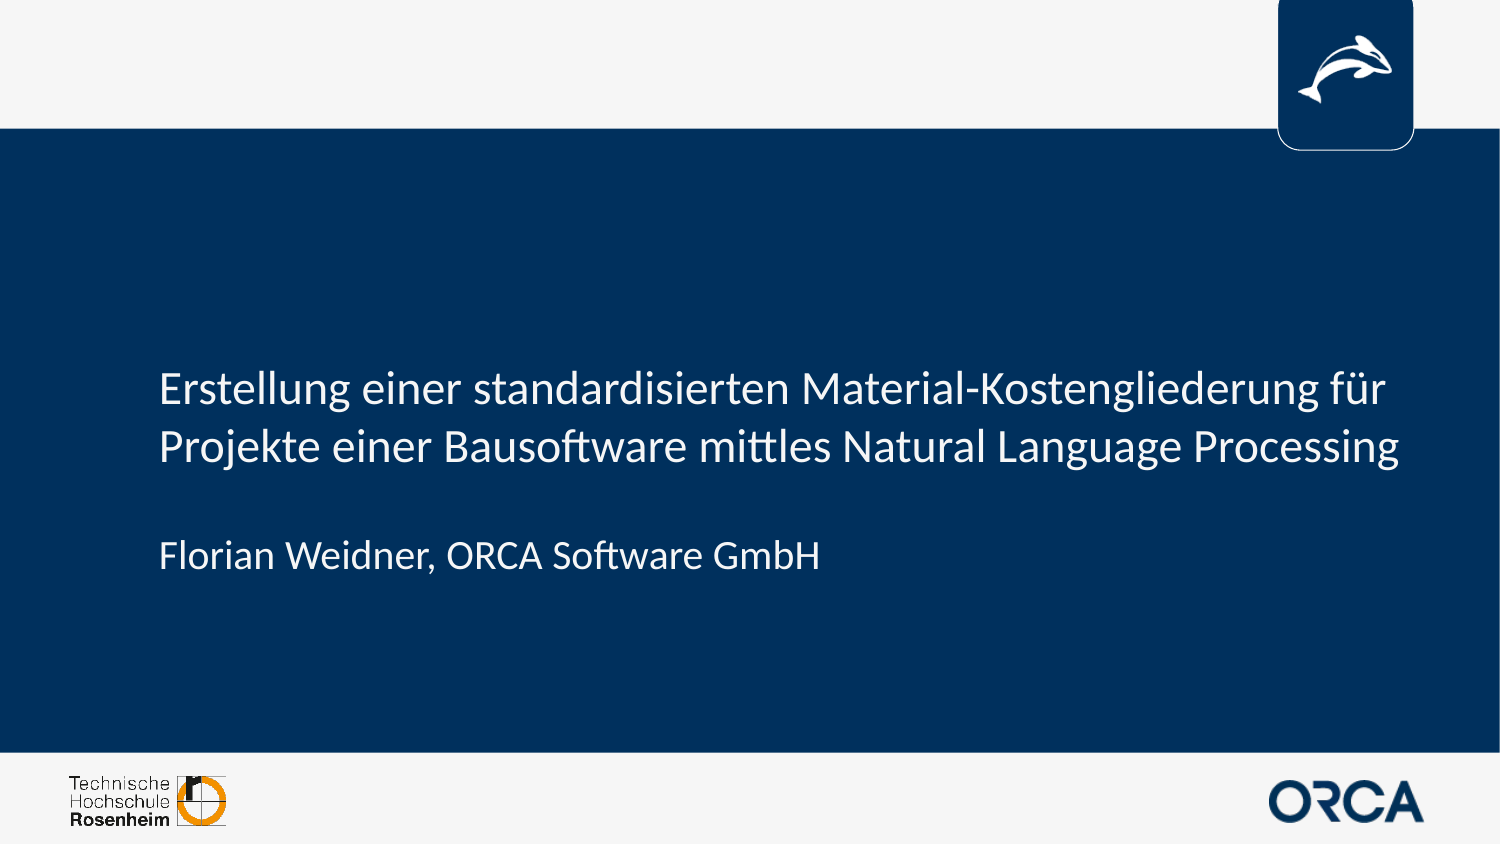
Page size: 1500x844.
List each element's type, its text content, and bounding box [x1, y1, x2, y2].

subtitle Florian Weidner, ORCA Software GmbH [159, 528, 1209, 685]
picture [1298, 35, 1392, 104]
title Erstellung einer standardisierten Material-Kostengliederung für Projekte einer Bausoftware mittles Natural Language Processing [159, 323, 1434, 505]
picture [1269, 780, 1425, 823]
picture [69, 776, 226, 826]
